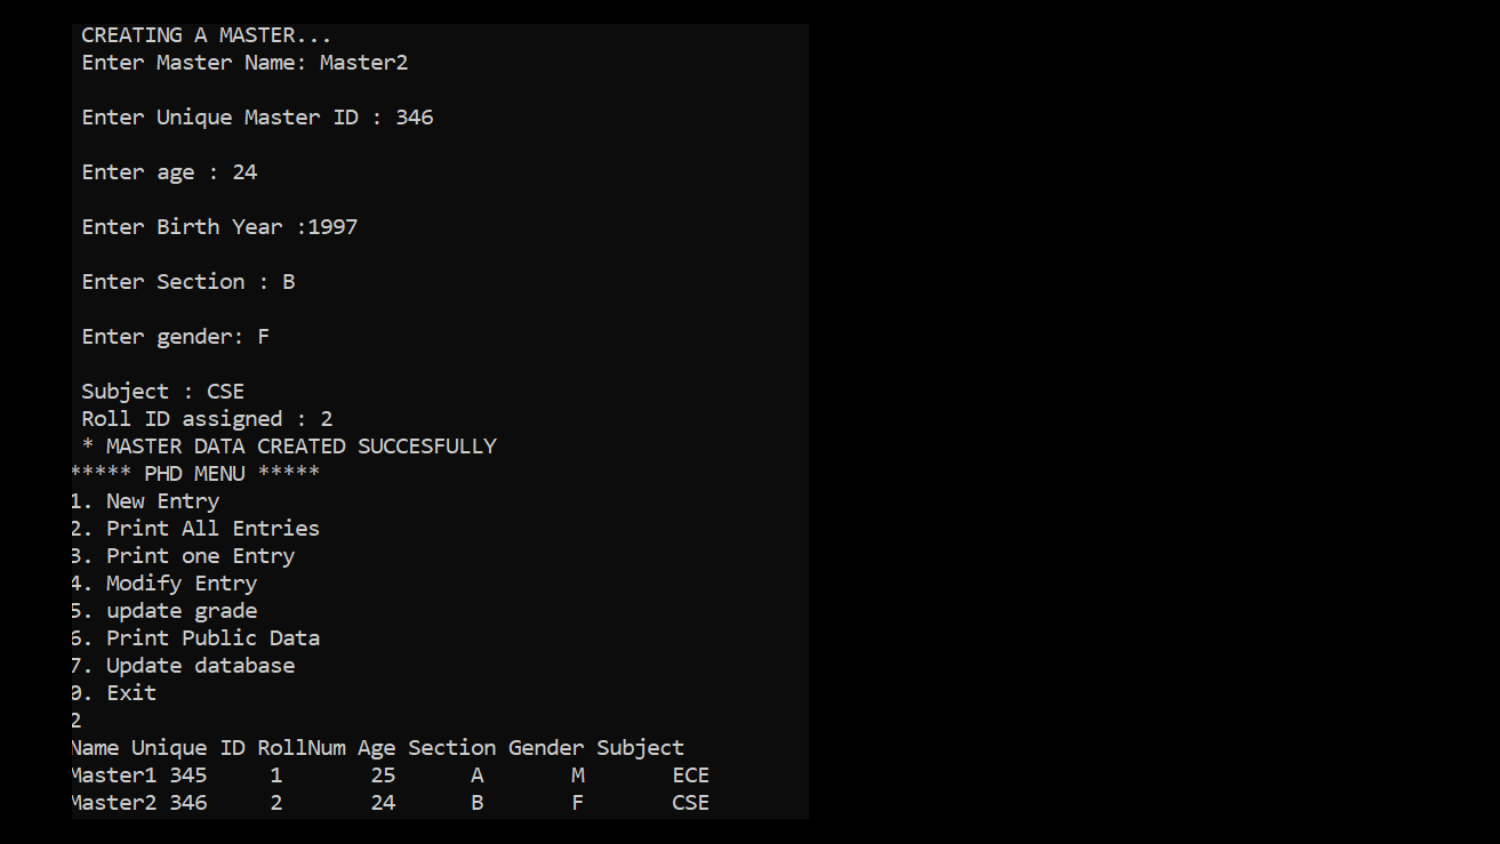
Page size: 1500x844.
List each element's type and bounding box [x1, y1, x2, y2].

picture [72, 24, 809, 819]
